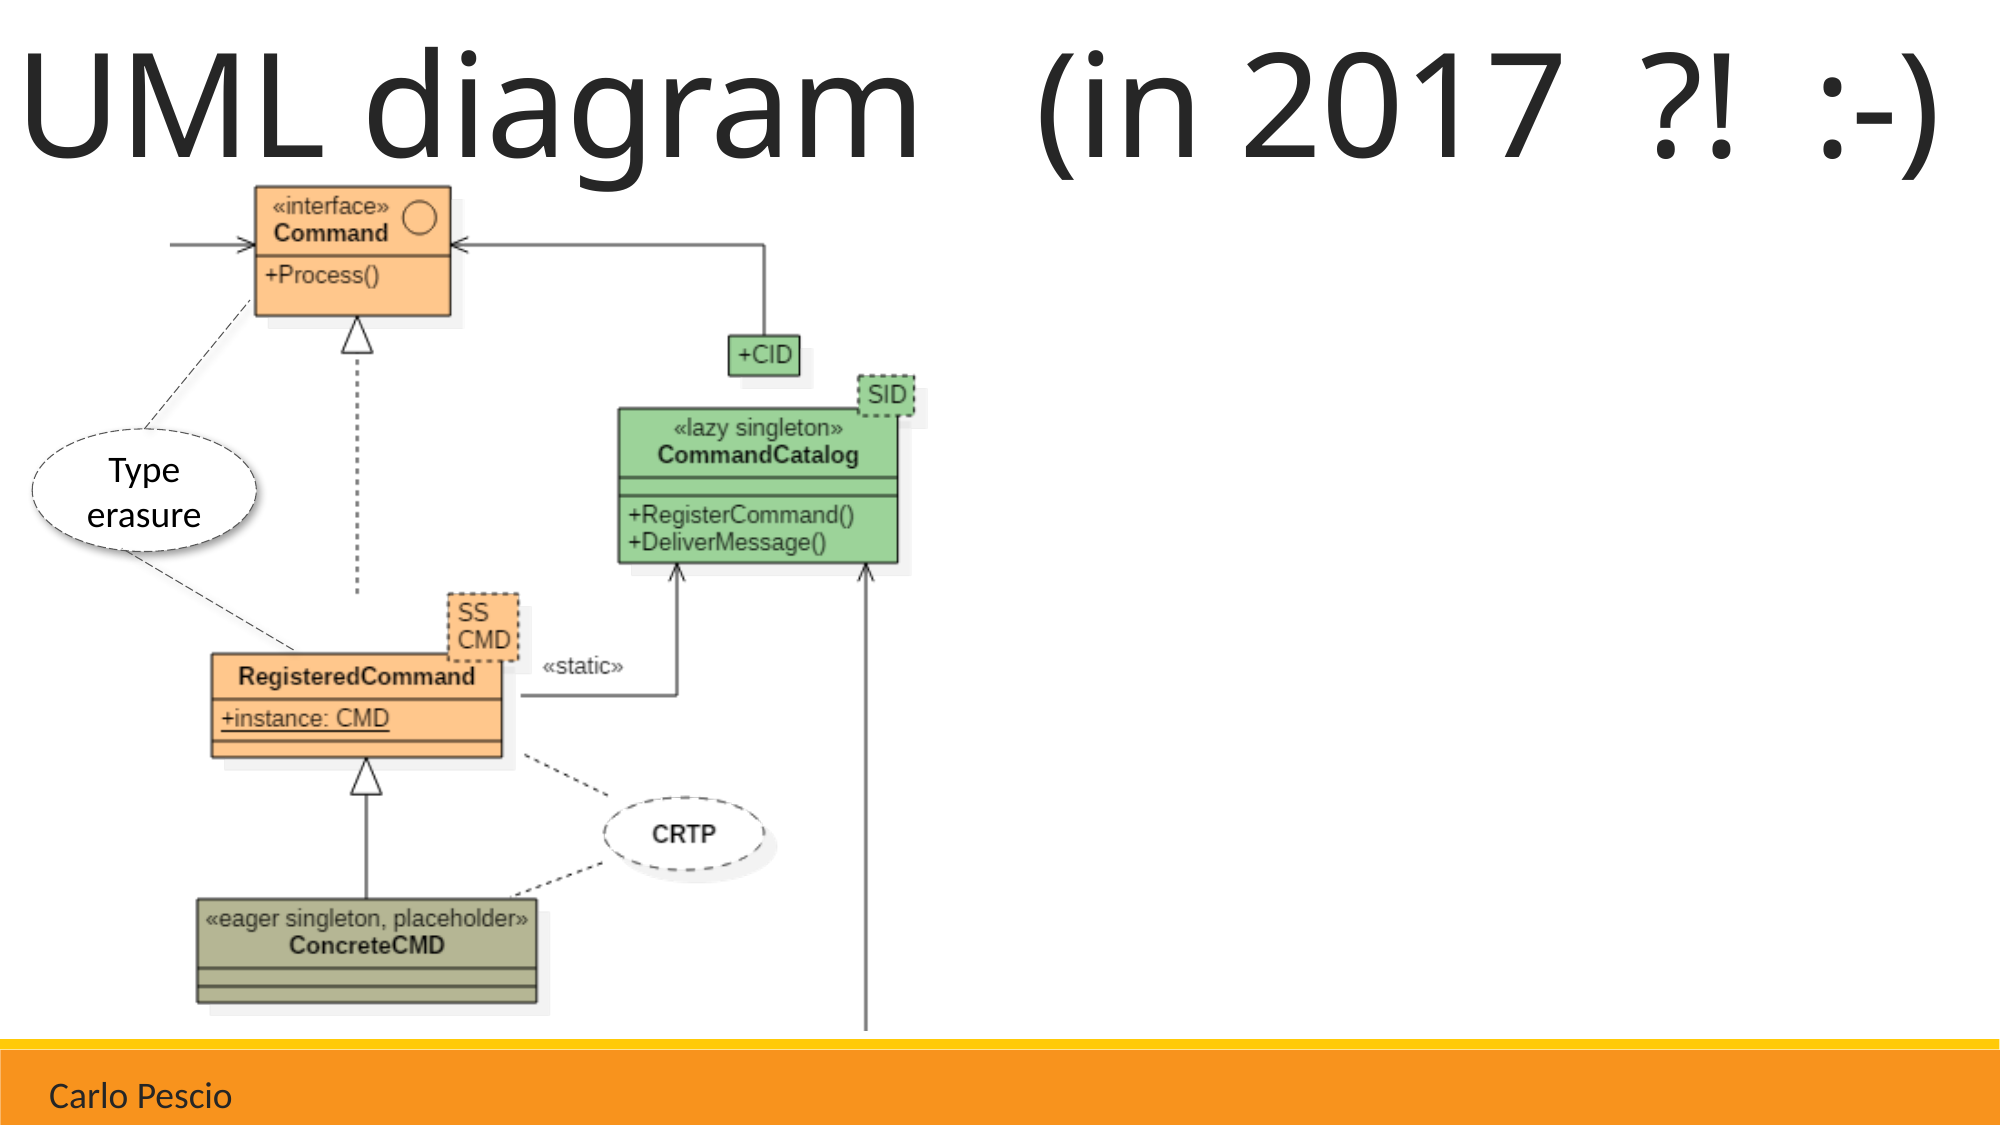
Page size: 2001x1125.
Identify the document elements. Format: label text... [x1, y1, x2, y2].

title UML diagram (in 2017 ?! :-) [0, 0, 2000, 195]
picture [169, 169, 988, 1032]
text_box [121, 547, 295, 651]
text_box Type erasure [30, 427, 166, 552]
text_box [143, 299, 251, 430]
